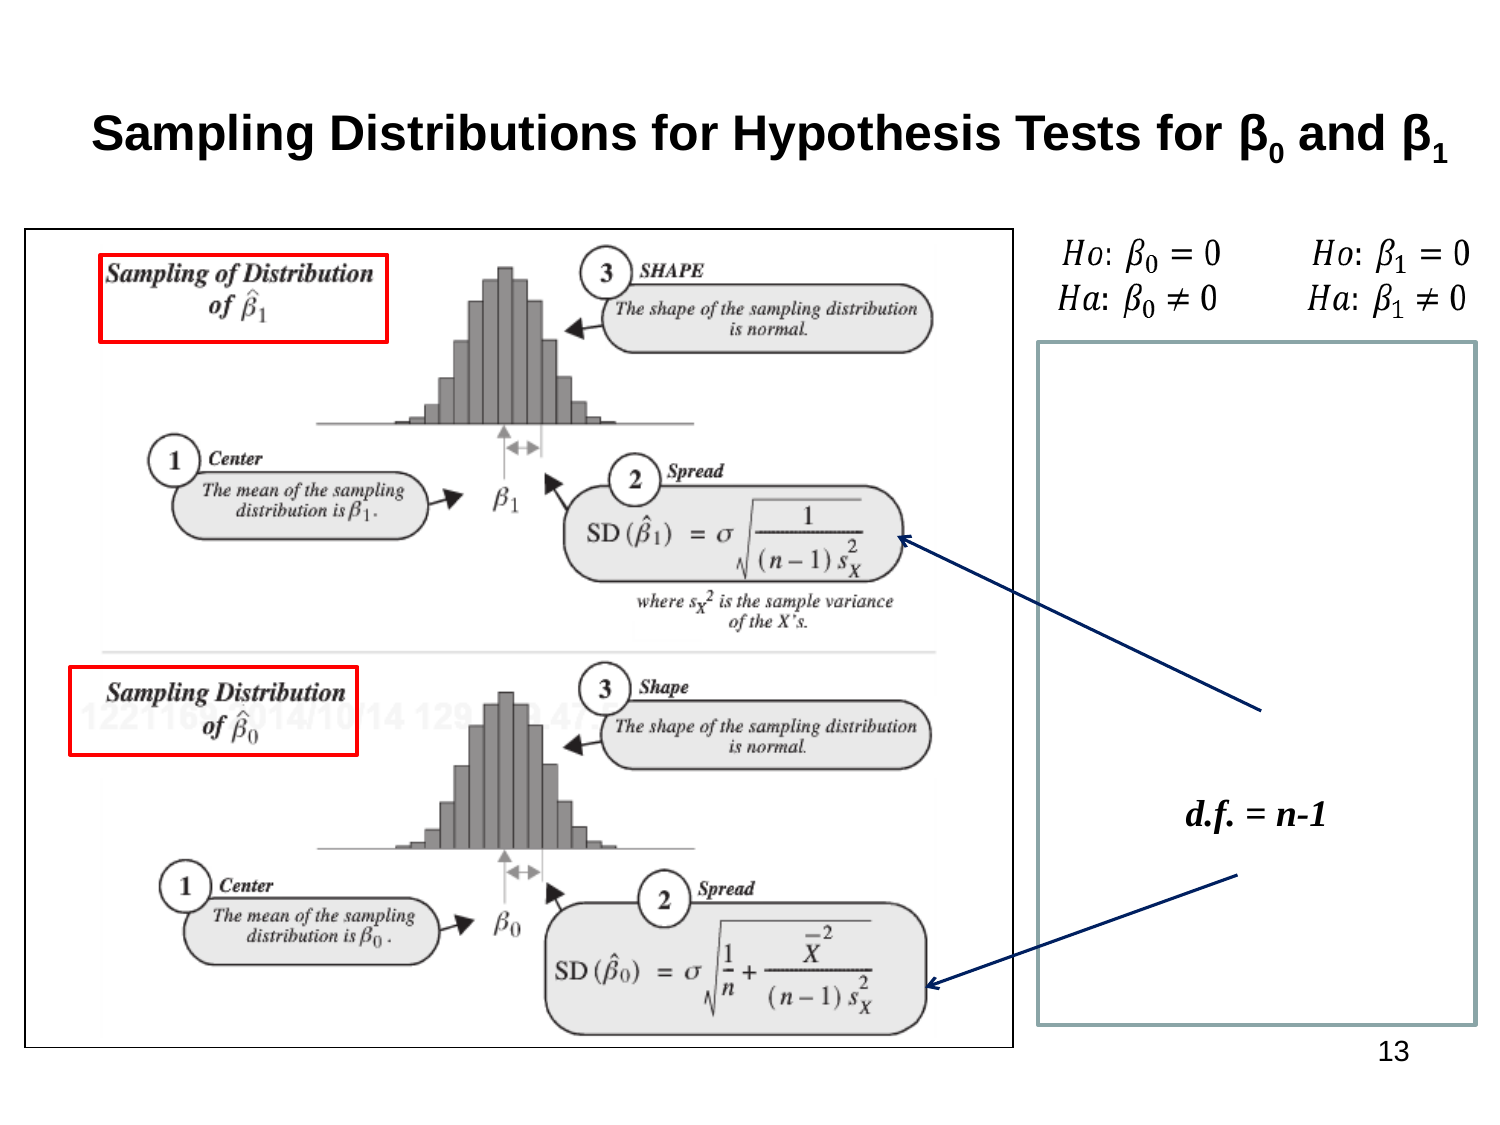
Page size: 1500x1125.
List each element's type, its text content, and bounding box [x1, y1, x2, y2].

title Sampling Distributions for Hypothesis Tests for β0 and β1 [70, 41, 1470, 229]
picture [1050, 229, 1481, 321]
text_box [896, 535, 1262, 712]
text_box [924, 874, 1238, 988]
slide_number 13 [1074, 1024, 1426, 1103]
picture [25, 229, 1013, 1048]
